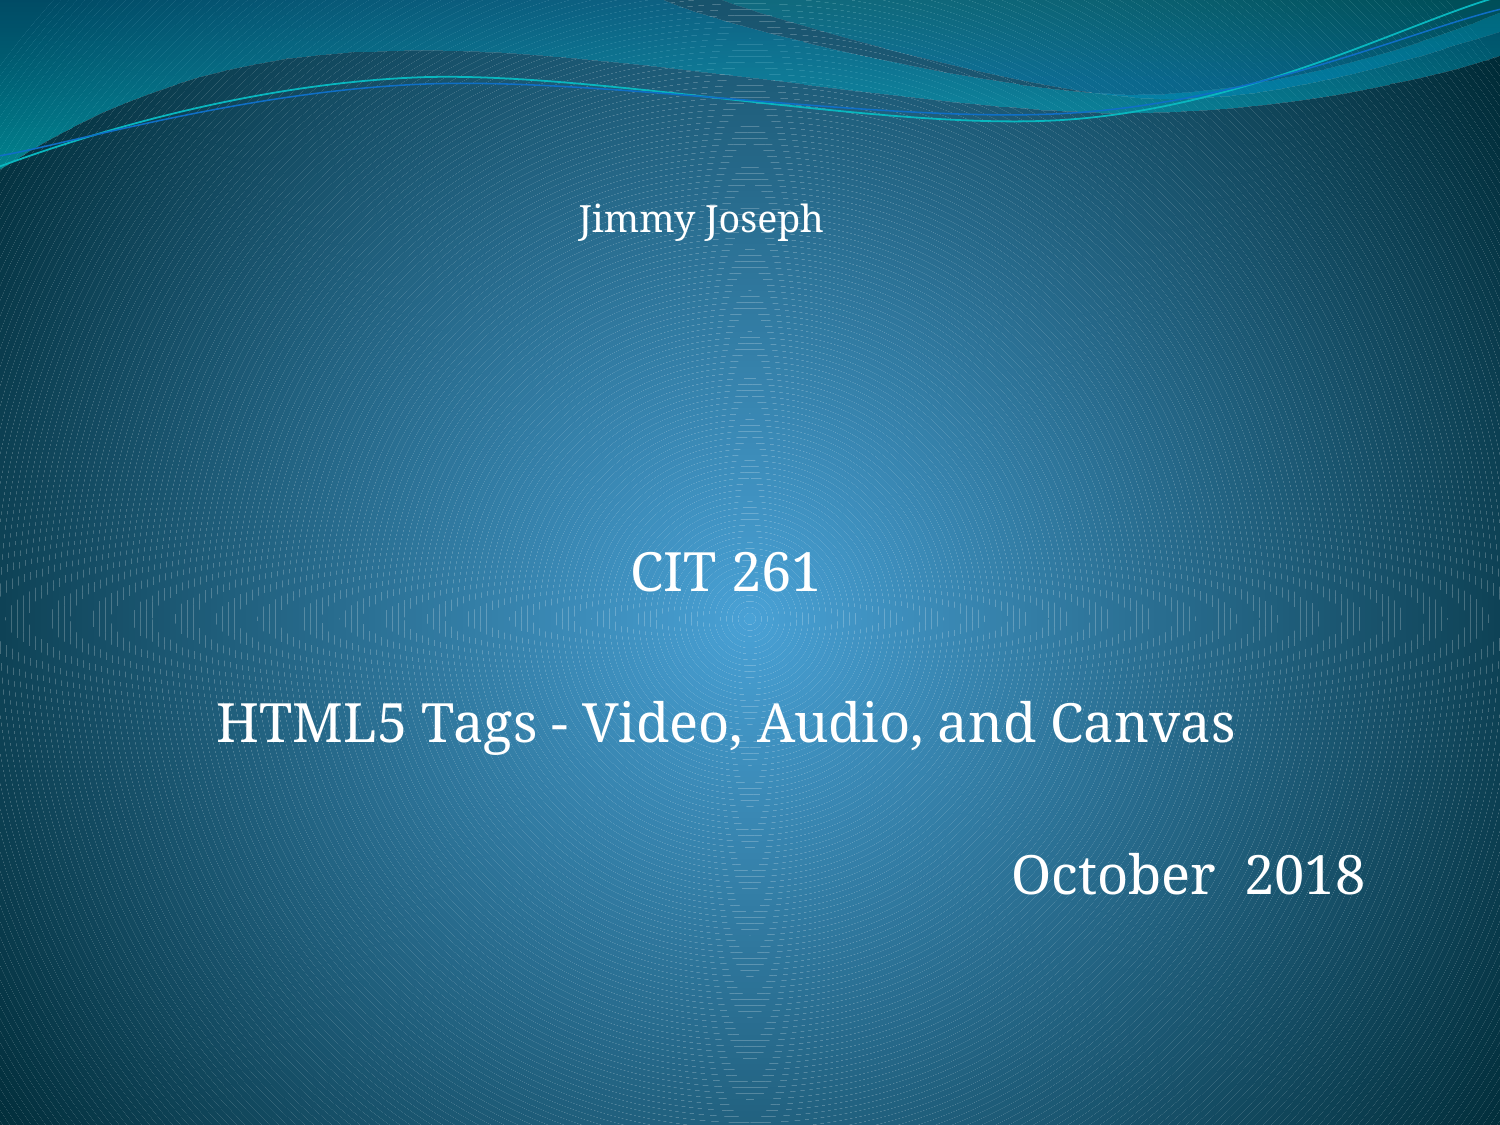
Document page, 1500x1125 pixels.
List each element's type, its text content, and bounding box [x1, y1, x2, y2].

text_box Jimmy Joseph [563, 187, 839, 248]
title [87, 62, 1363, 176]
subtitle CIT 261 HTML5 Tags - Video, Audio, and Canvas October 2018 [87, 529, 1376, 1025]
